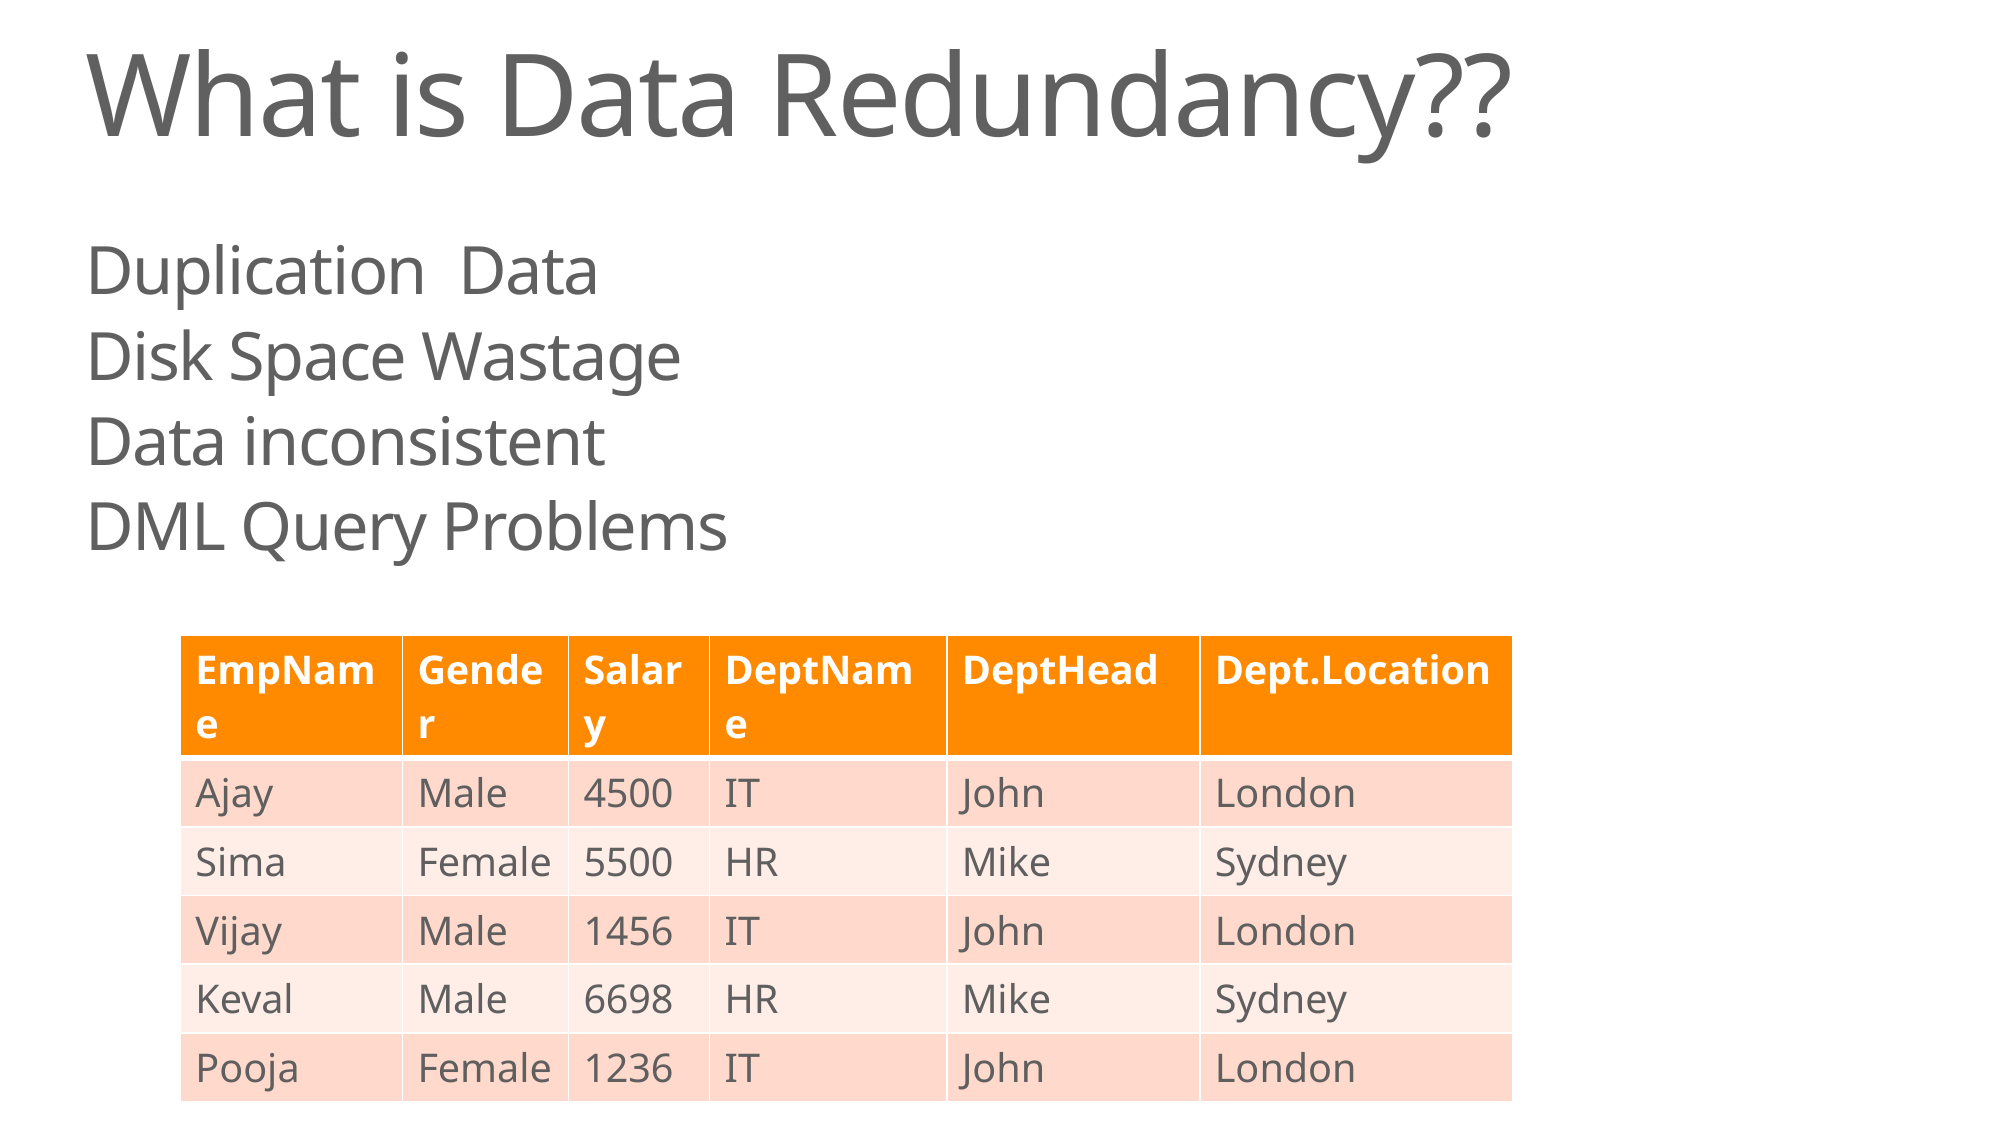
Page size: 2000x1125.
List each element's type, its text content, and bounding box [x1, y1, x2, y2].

table_cell Female [403, 828, 568, 895]
table_cell HR [710, 965, 946, 1032]
table_header DeptHead [948, 636, 1199, 755]
title What is Data Redundancy?? [85, 37, 1914, 162]
table_cell IT [710, 761, 946, 826]
table_cell John [948, 1034, 1199, 1101]
table_cell London [1201, 1034, 1512, 1101]
table_cell John [948, 761, 1199, 826]
table_cell 4500 [569, 761, 709, 826]
table_cell Sima [181, 828, 402, 895]
table_cell Sydney [1201, 828, 1512, 895]
table_cell Male [403, 965, 568, 1032]
table_cell Female [403, 1034, 568, 1101]
table_cell John [948, 896, 1199, 963]
table_header DeptName [710, 636, 946, 755]
table_cell IT [710, 896, 946, 963]
table_cell London [1201, 761, 1512, 826]
table_header EmpName [181, 636, 402, 755]
table_cell Male [403, 761, 568, 826]
table_header Gender [403, 636, 568, 755]
table_cell Mike [948, 828, 1199, 895]
table_cell 1456 [569, 896, 709, 963]
table_cell London [1201, 896, 1512, 963]
table_cell Male [403, 896, 568, 963]
table_cell Keval [181, 965, 402, 1032]
table_cell IT [710, 1034, 946, 1101]
table_header Dept.Location [1201, 636, 1512, 755]
table_cell Ajay [181, 761, 402, 826]
list Duplication Data Disk Space Wastage Data inconsistent DML Query Problems [85, 237, 1914, 577]
table_cell Sydney [1201, 965, 1512, 1032]
table_cell HR [710, 828, 946, 895]
table_cell Pooja [181, 1034, 402, 1101]
table_cell Vijay [181, 896, 402, 963]
table_cell 5500 [569, 828, 709, 895]
table_cell Mike [948, 965, 1199, 1032]
table_cell 6698 [569, 965, 709, 1032]
table_cell 1236 [569, 1034, 709, 1101]
table_header Salary [569, 636, 709, 755]
